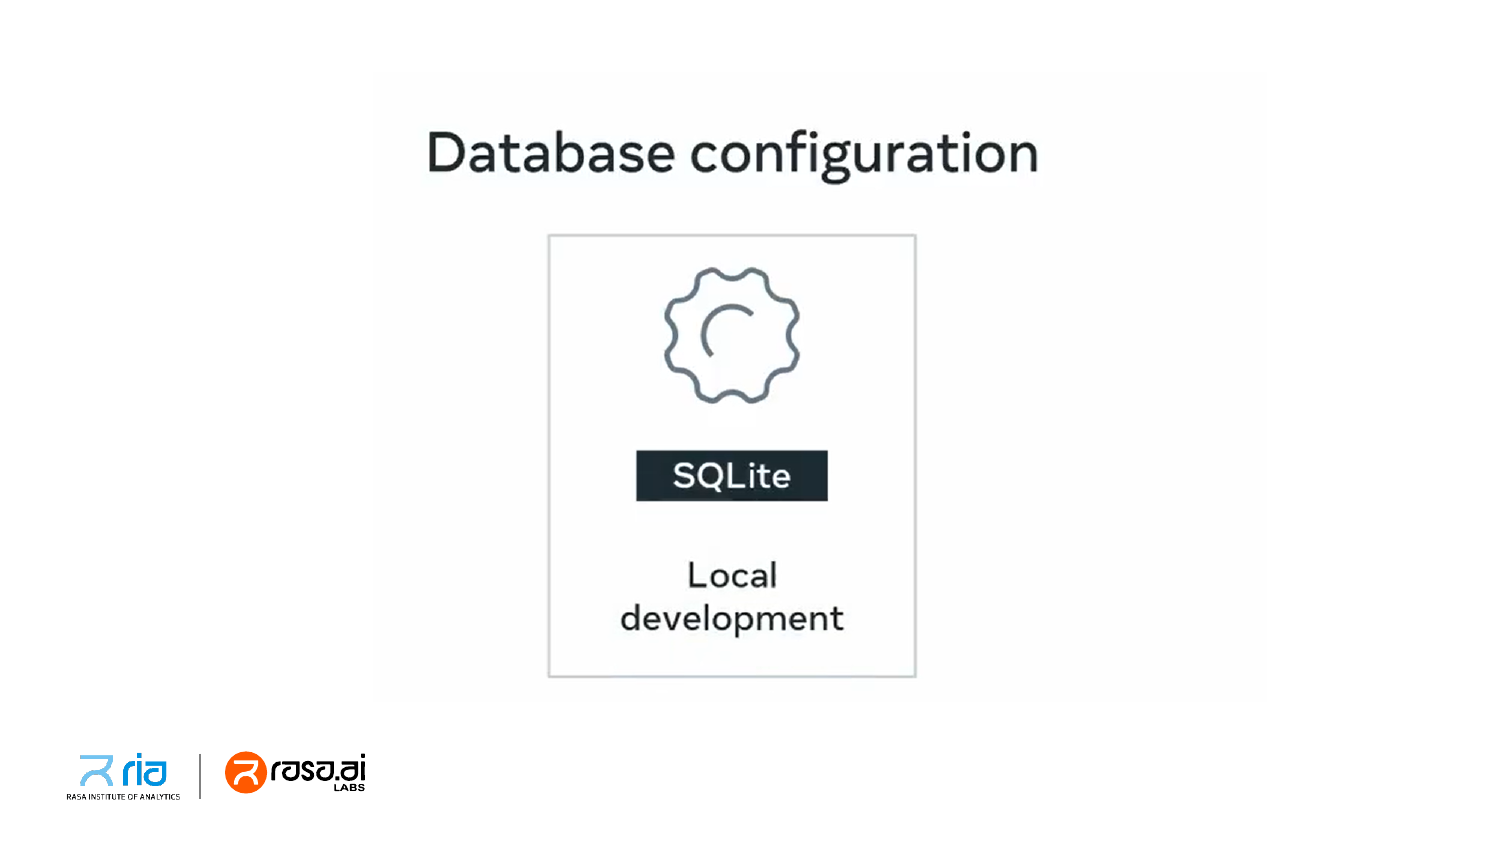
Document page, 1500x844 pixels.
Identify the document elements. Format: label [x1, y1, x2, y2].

picture [58, 744, 188, 808]
picture [372, 72, 1267, 702]
